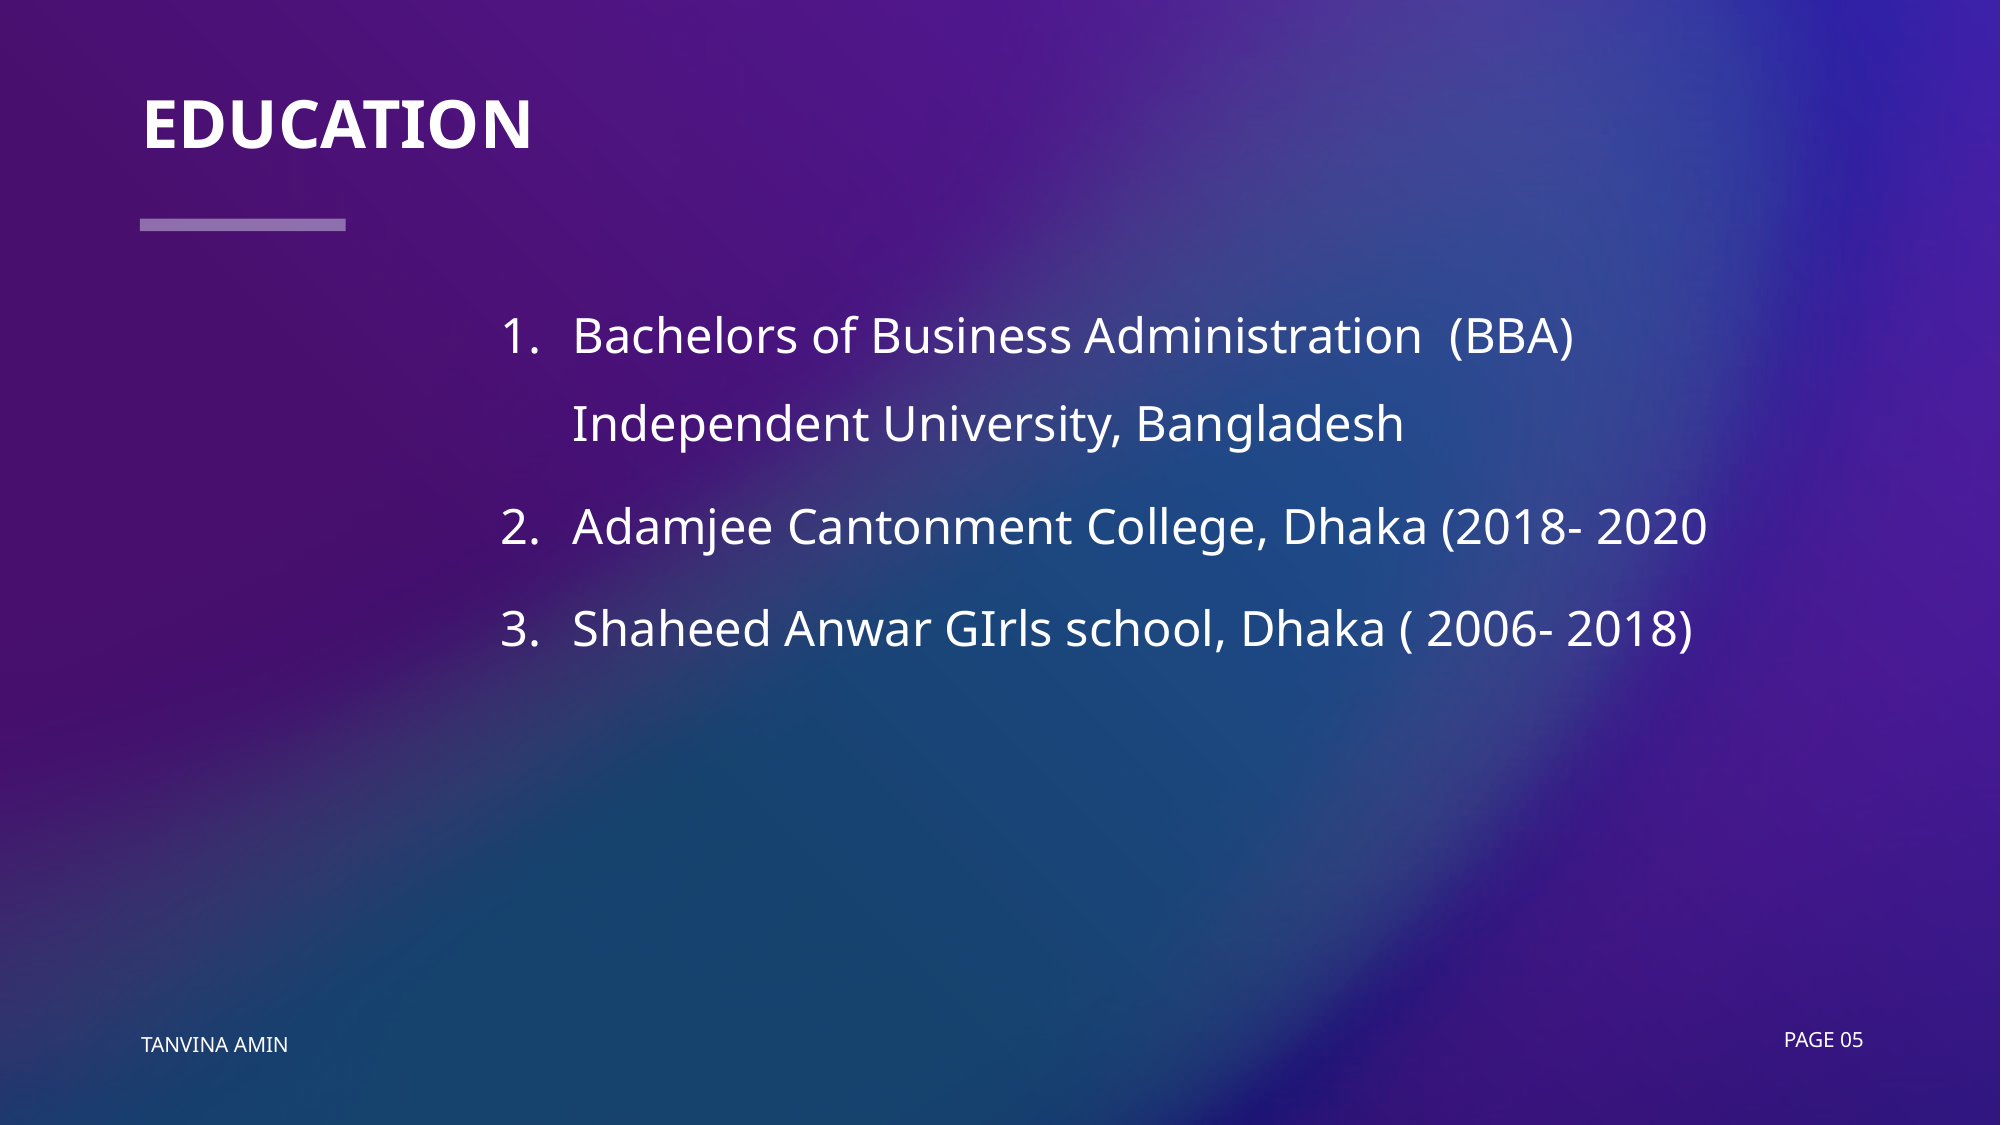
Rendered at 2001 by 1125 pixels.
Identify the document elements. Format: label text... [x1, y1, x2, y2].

list Bachelors of Business Administration (BBA) Independent University, Bangladesh Adamjee Cantonment College, Dhaka (2018- 2020 Shaheed Anwar GIrls school, Dhaka ( 2006- 2018) [485, 268, 1842, 675]
footer Tanvina AMIN [125, 1014, 645, 1075]
title education [125, 72, 1850, 169]
slide_number Page 05 [1438, 1014, 1864, 1075]
